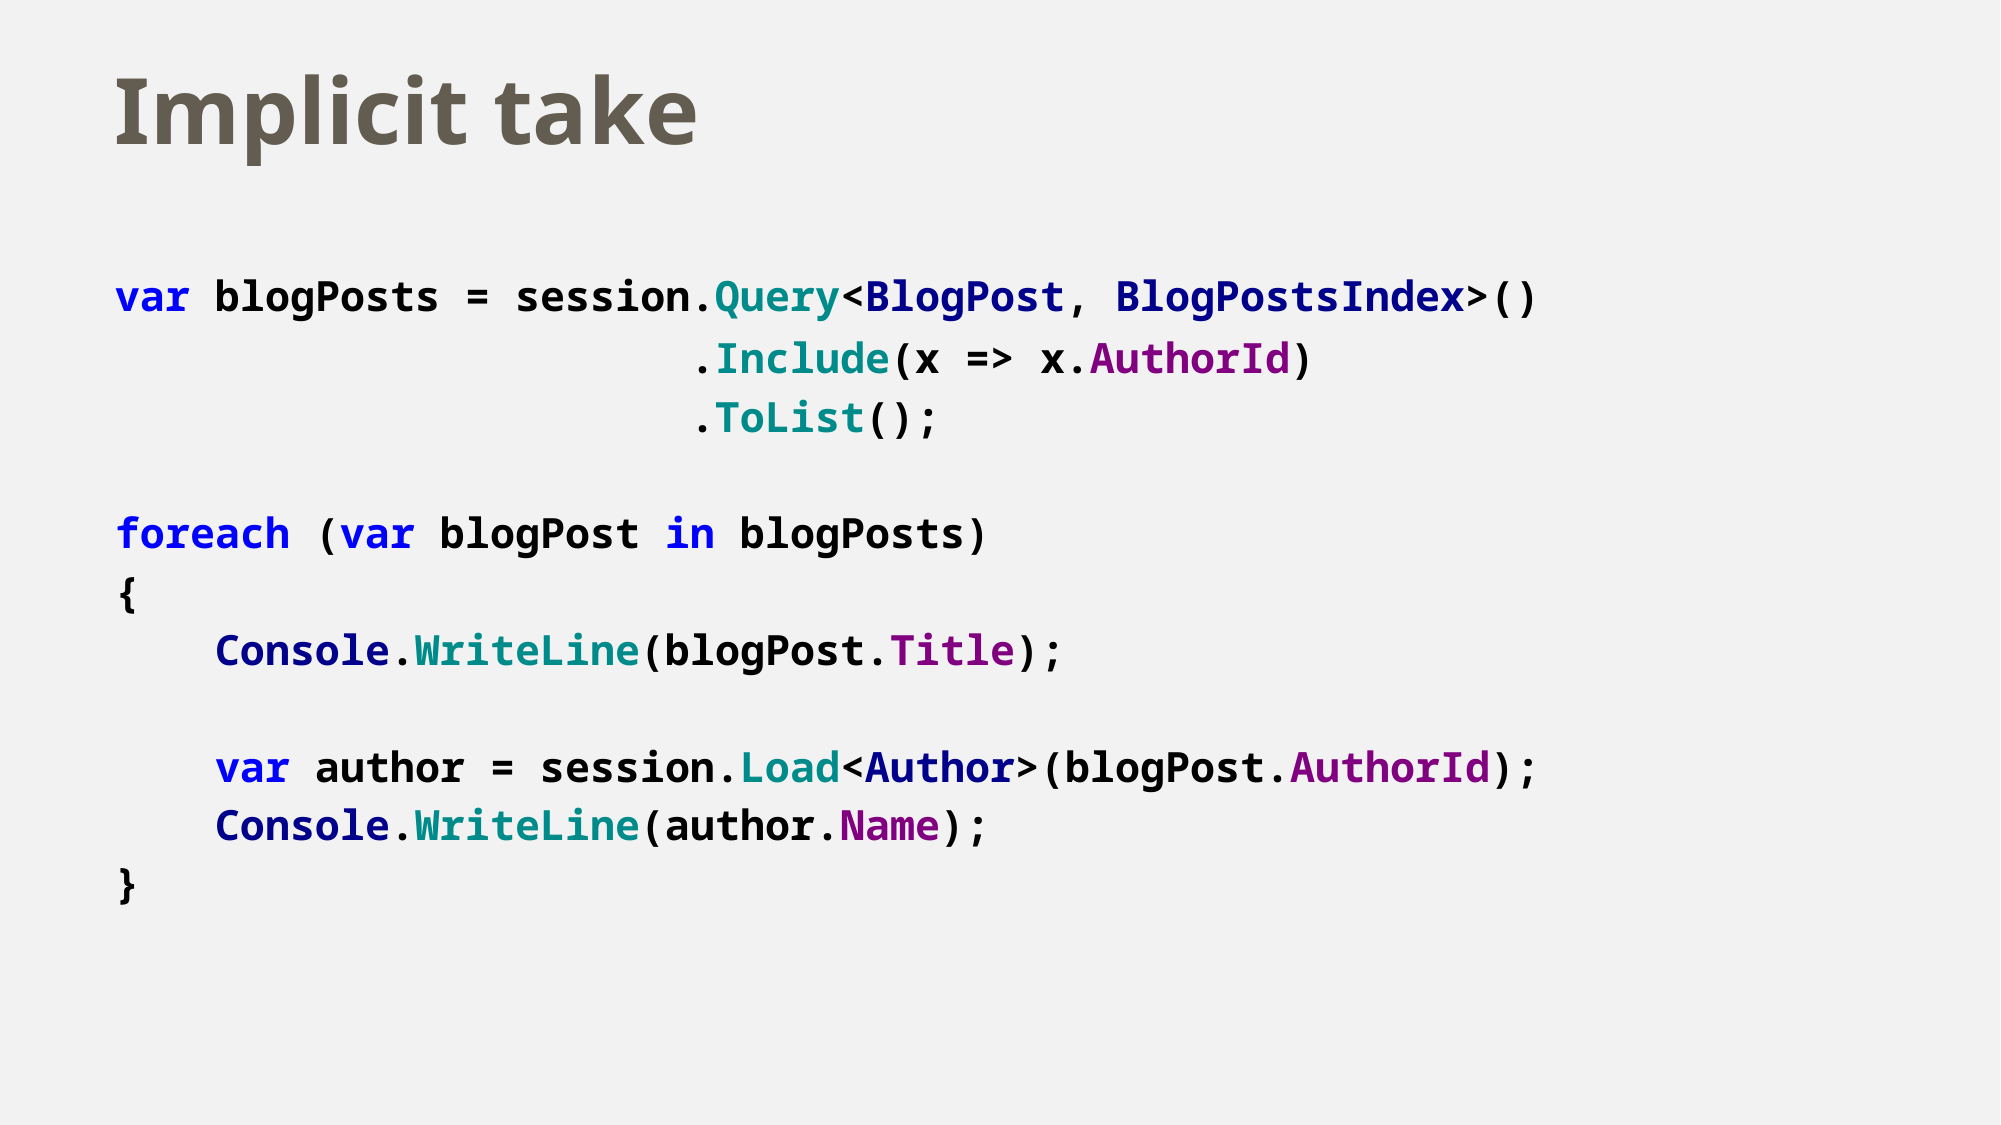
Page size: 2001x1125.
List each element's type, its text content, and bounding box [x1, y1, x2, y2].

title Implicit take [99, 45, 1900, 233]
list var blogPosts = session.Query<BlogPost, BlogPostsIndex>() .Include(x => x.AuthorId) .ToList(); foreach (var blogPost in blogPosts) { Console.WriteLine(blogPost.Title); var author = session.Load<Author>(blogPost.AuthorId); Console.WriteLine(author.Name); } [99, 262, 1900, 908]
